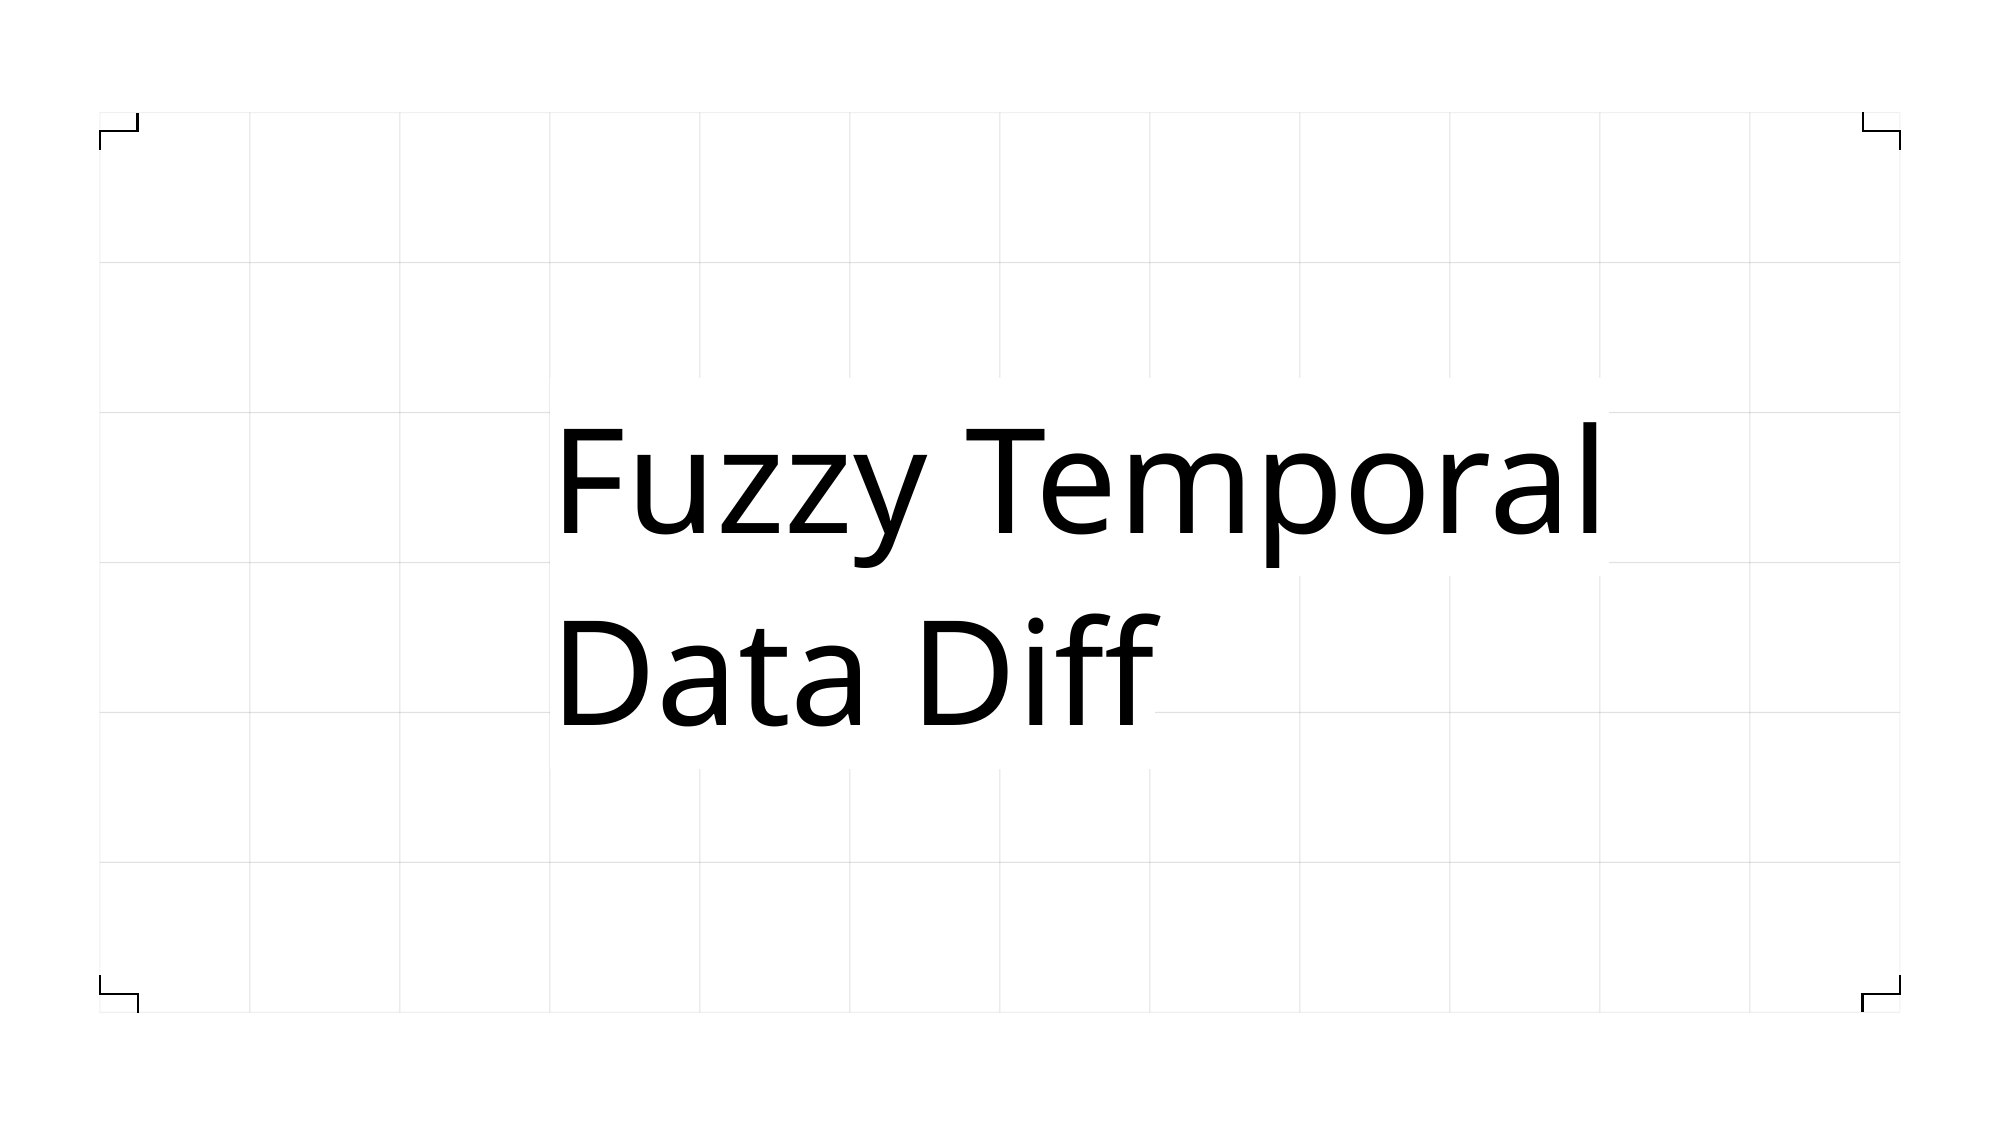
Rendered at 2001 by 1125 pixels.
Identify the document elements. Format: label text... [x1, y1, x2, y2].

list Fuzzy Temporal Data Diff [550, 321, 1901, 804]
